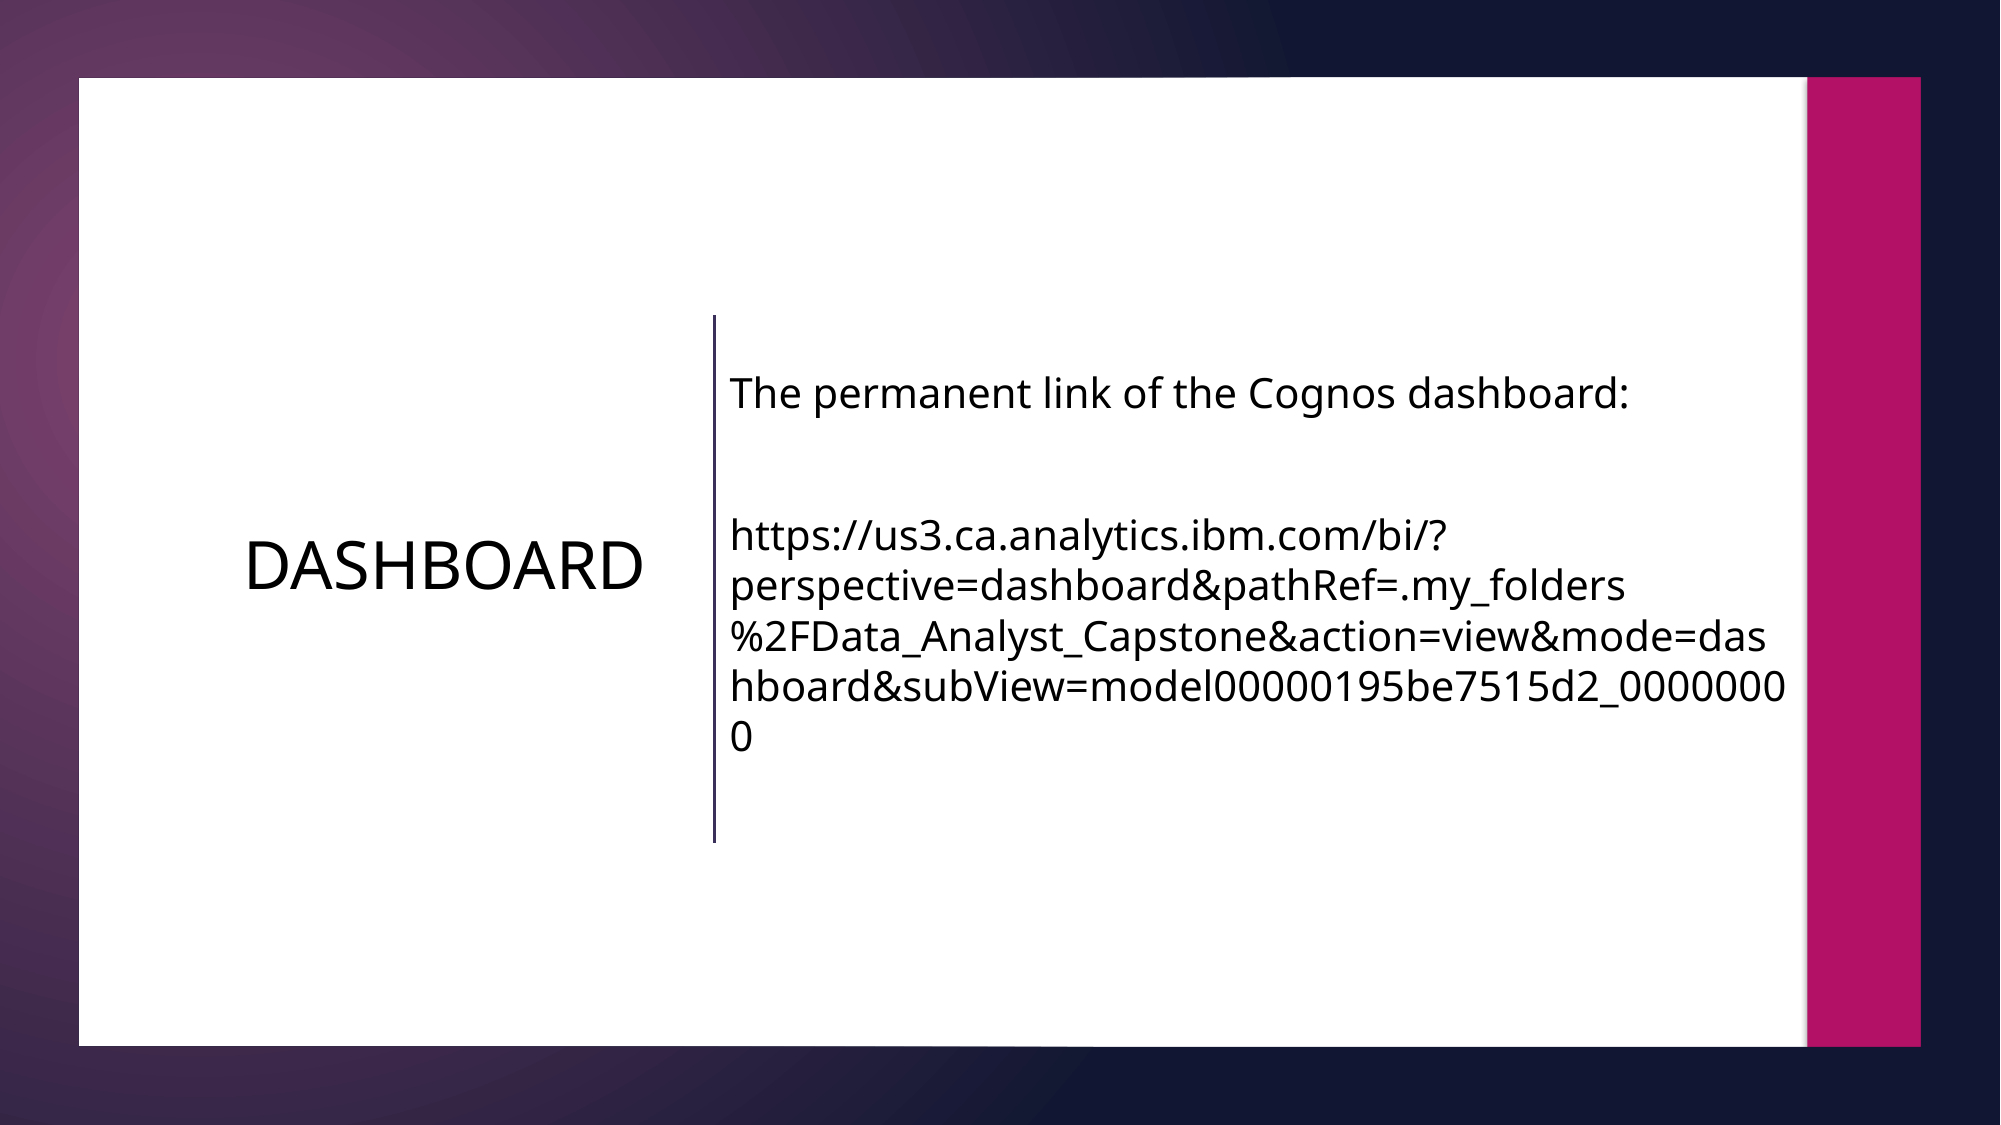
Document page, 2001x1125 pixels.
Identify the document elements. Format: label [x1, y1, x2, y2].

text_box [0, 0, 2000, 1125]
